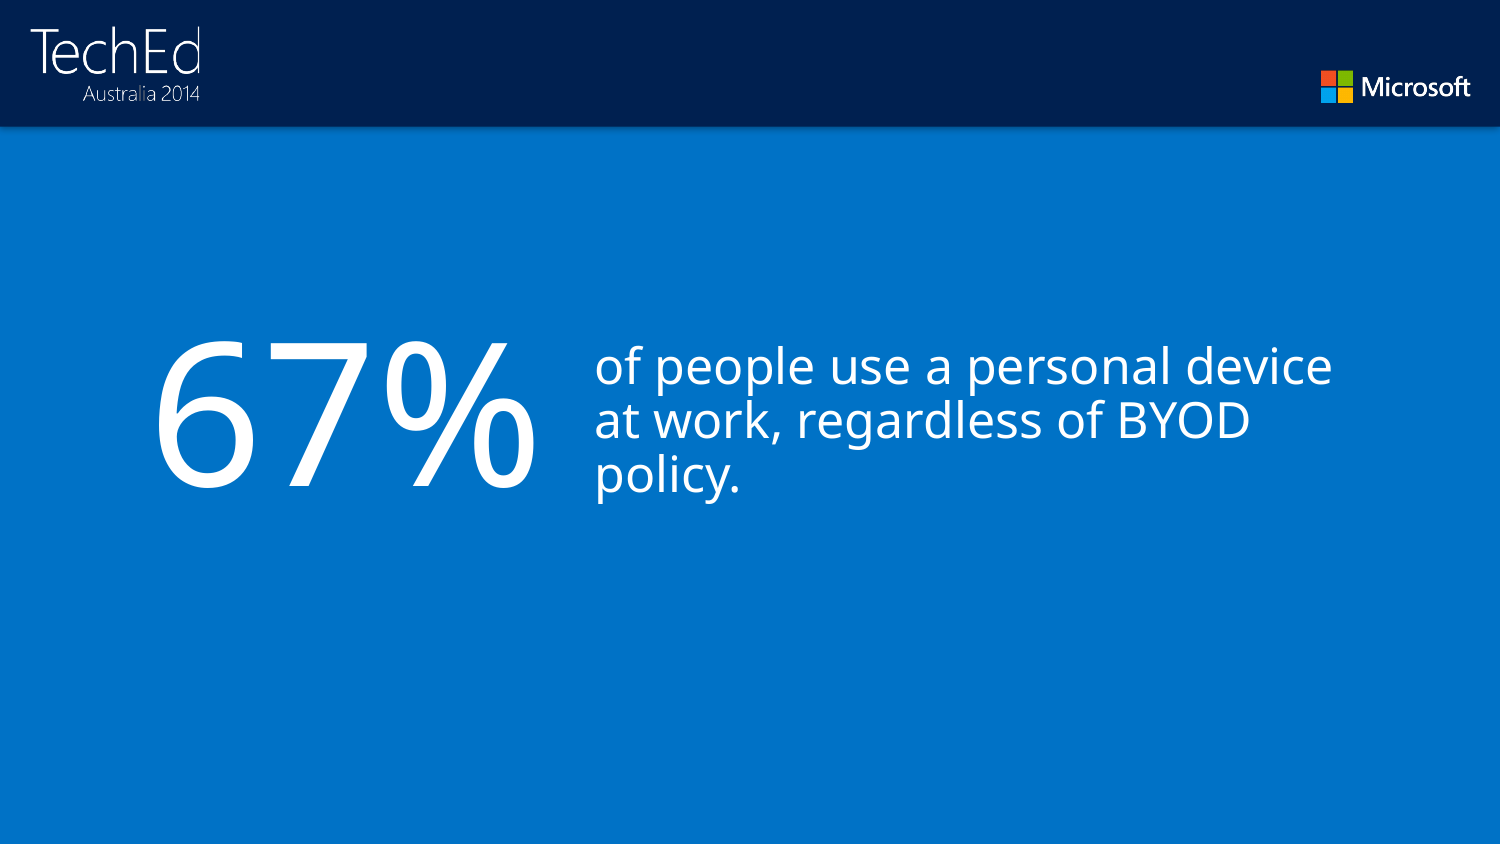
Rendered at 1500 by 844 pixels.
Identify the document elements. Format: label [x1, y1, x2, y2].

text_box [133, 288, 1366, 556]
